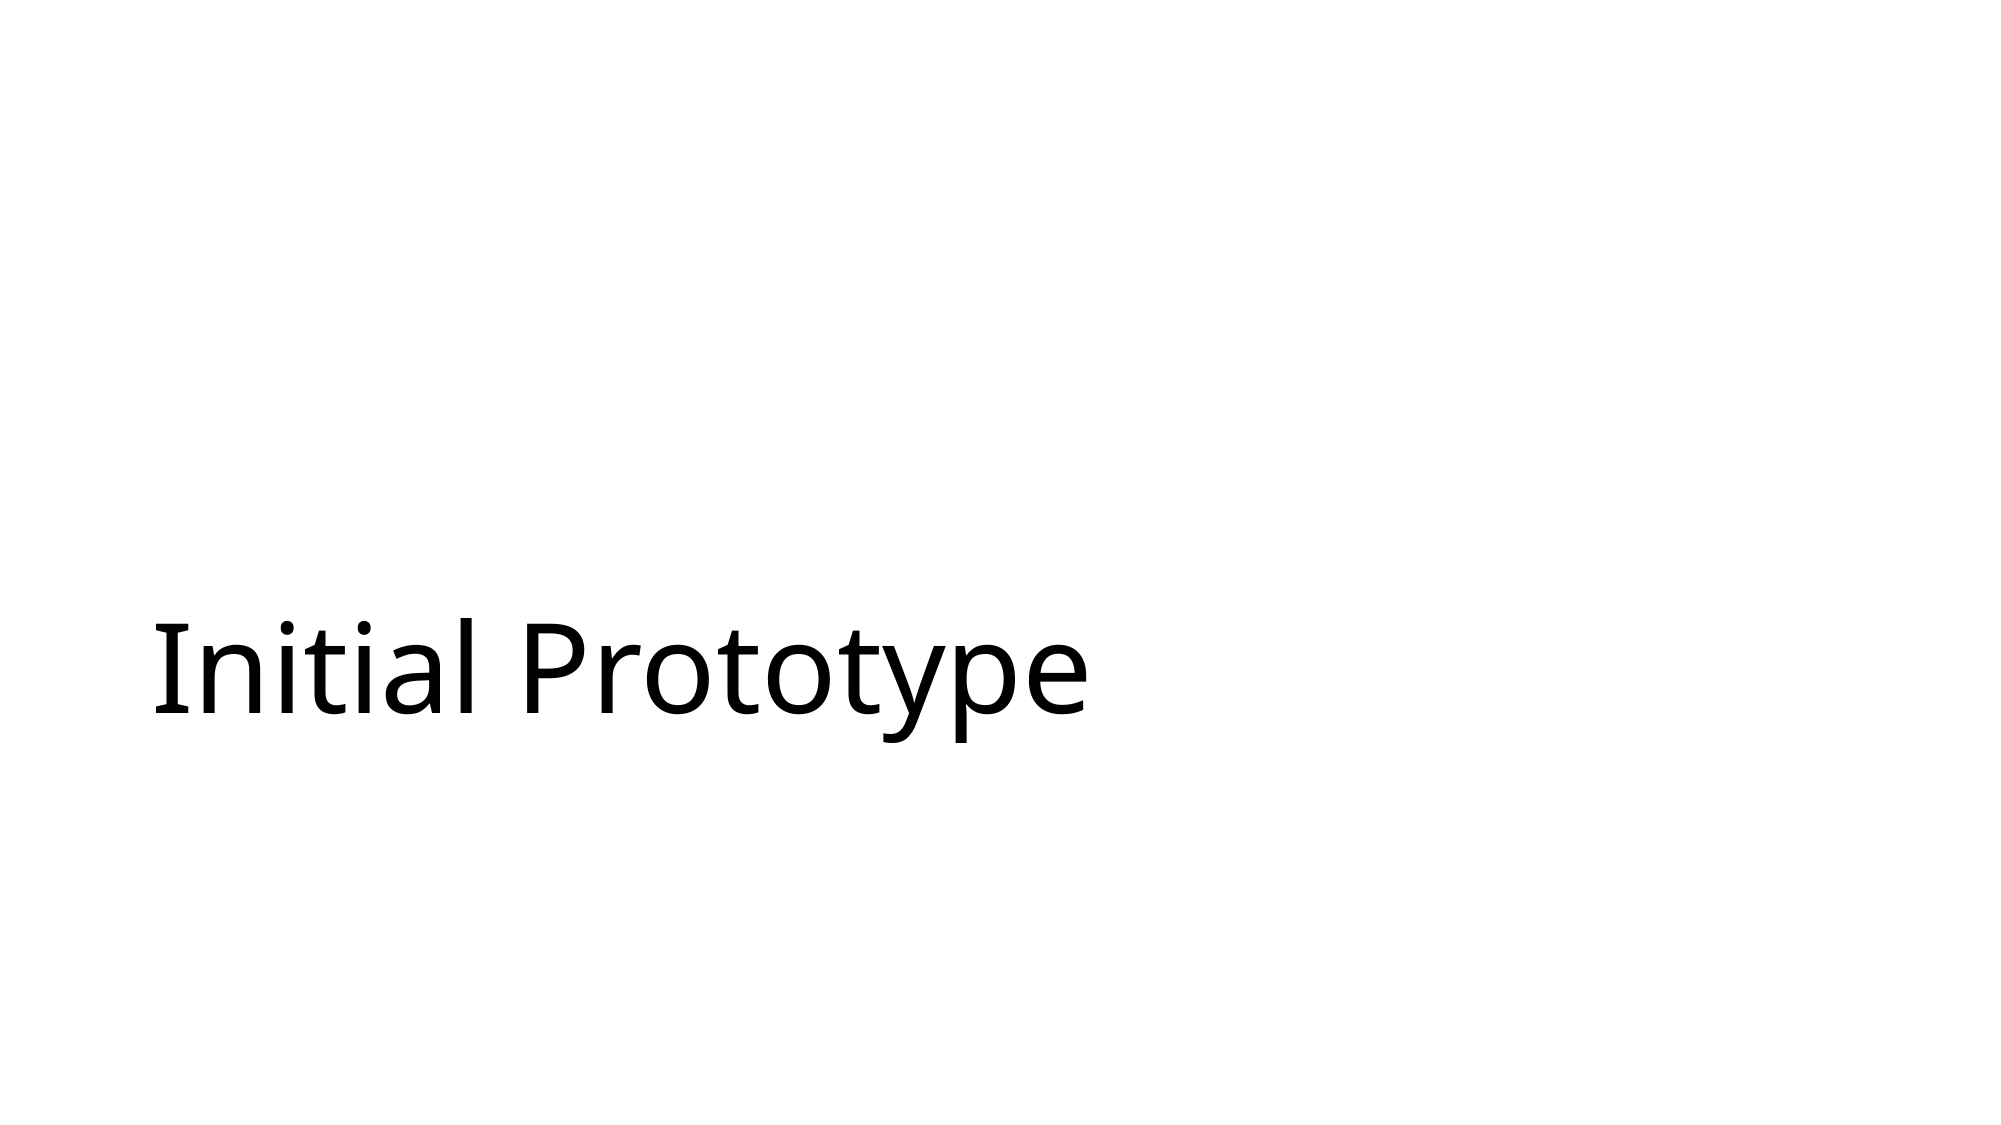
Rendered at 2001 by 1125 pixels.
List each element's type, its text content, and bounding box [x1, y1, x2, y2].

title Initial Prototype [136, 280, 1862, 749]
